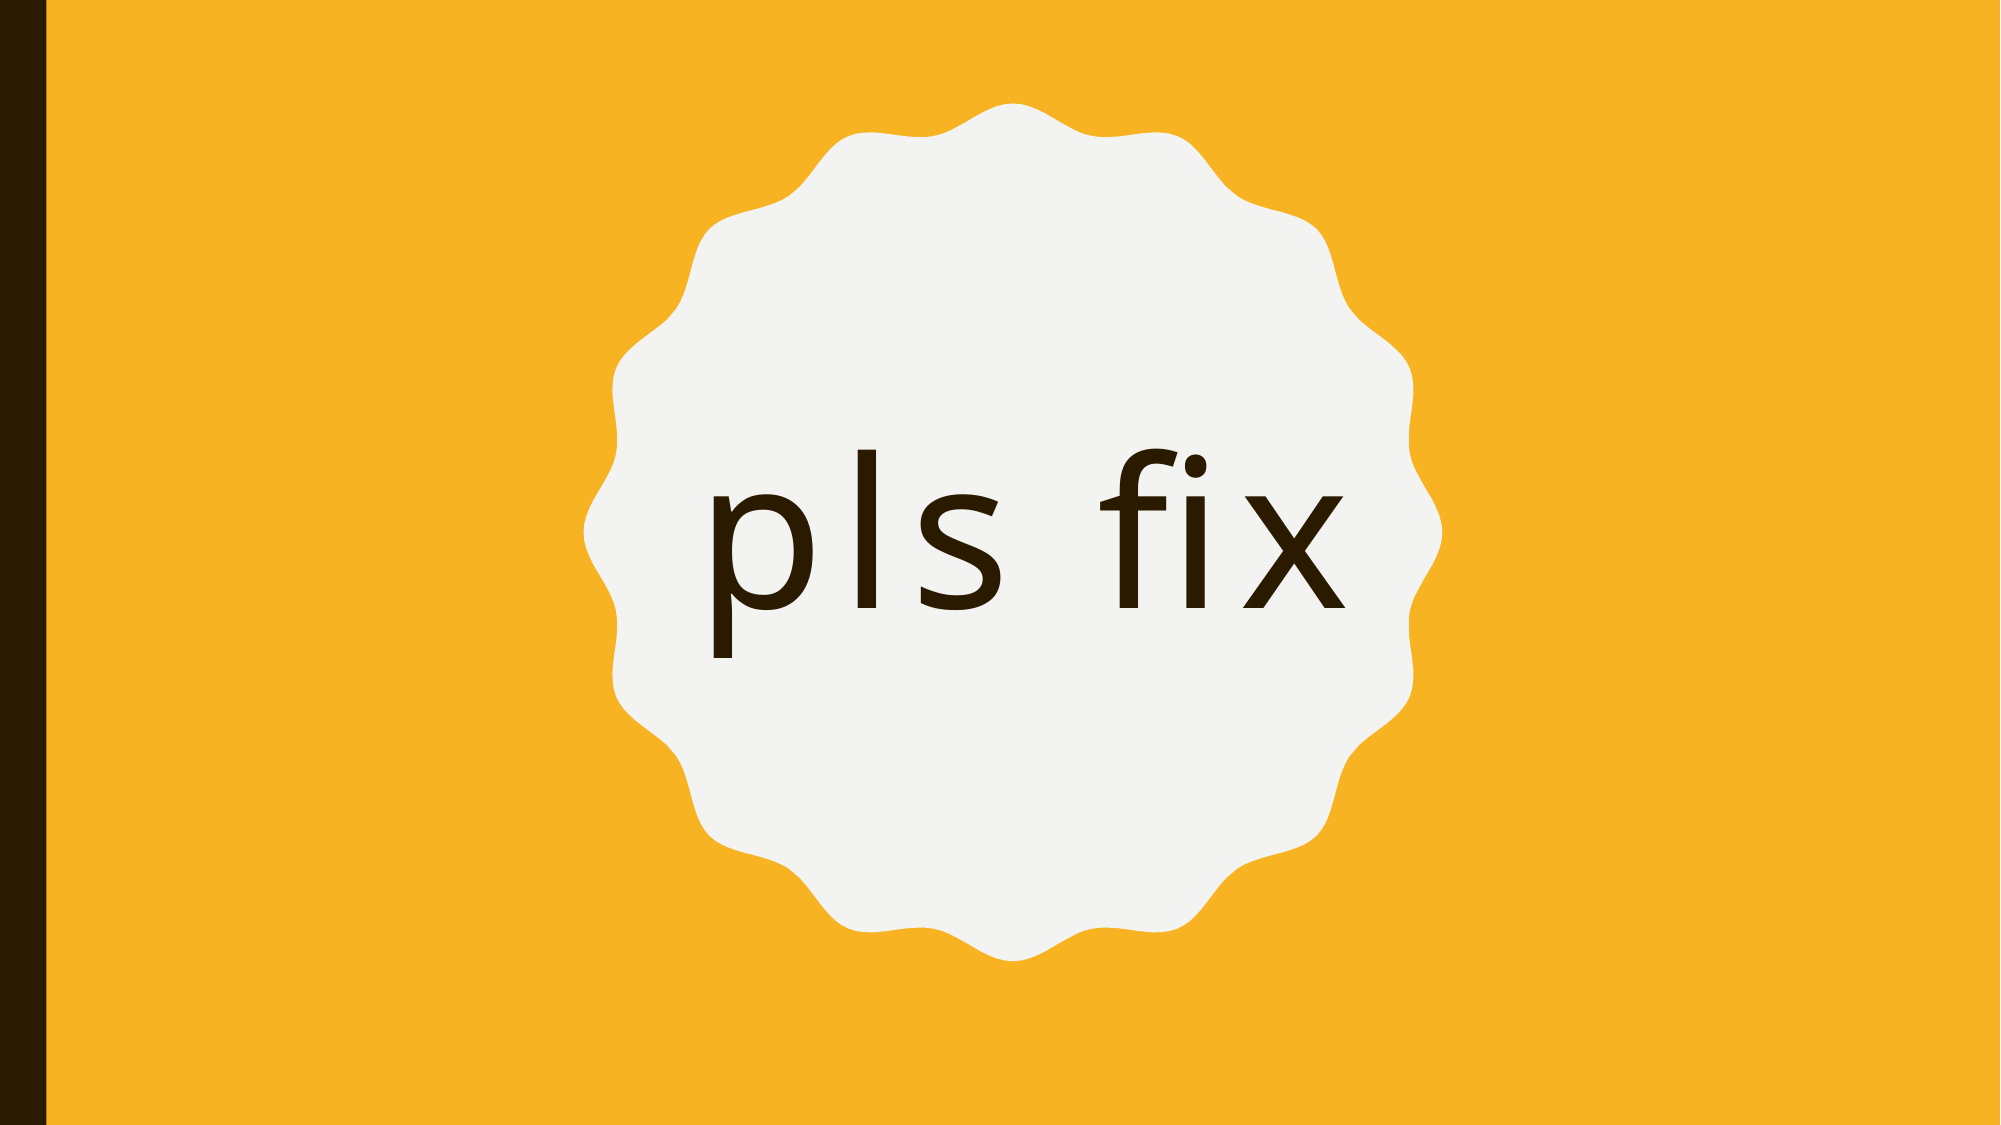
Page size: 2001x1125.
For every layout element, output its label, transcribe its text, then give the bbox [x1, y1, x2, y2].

title pls fix [176, 180, 1870, 902]
